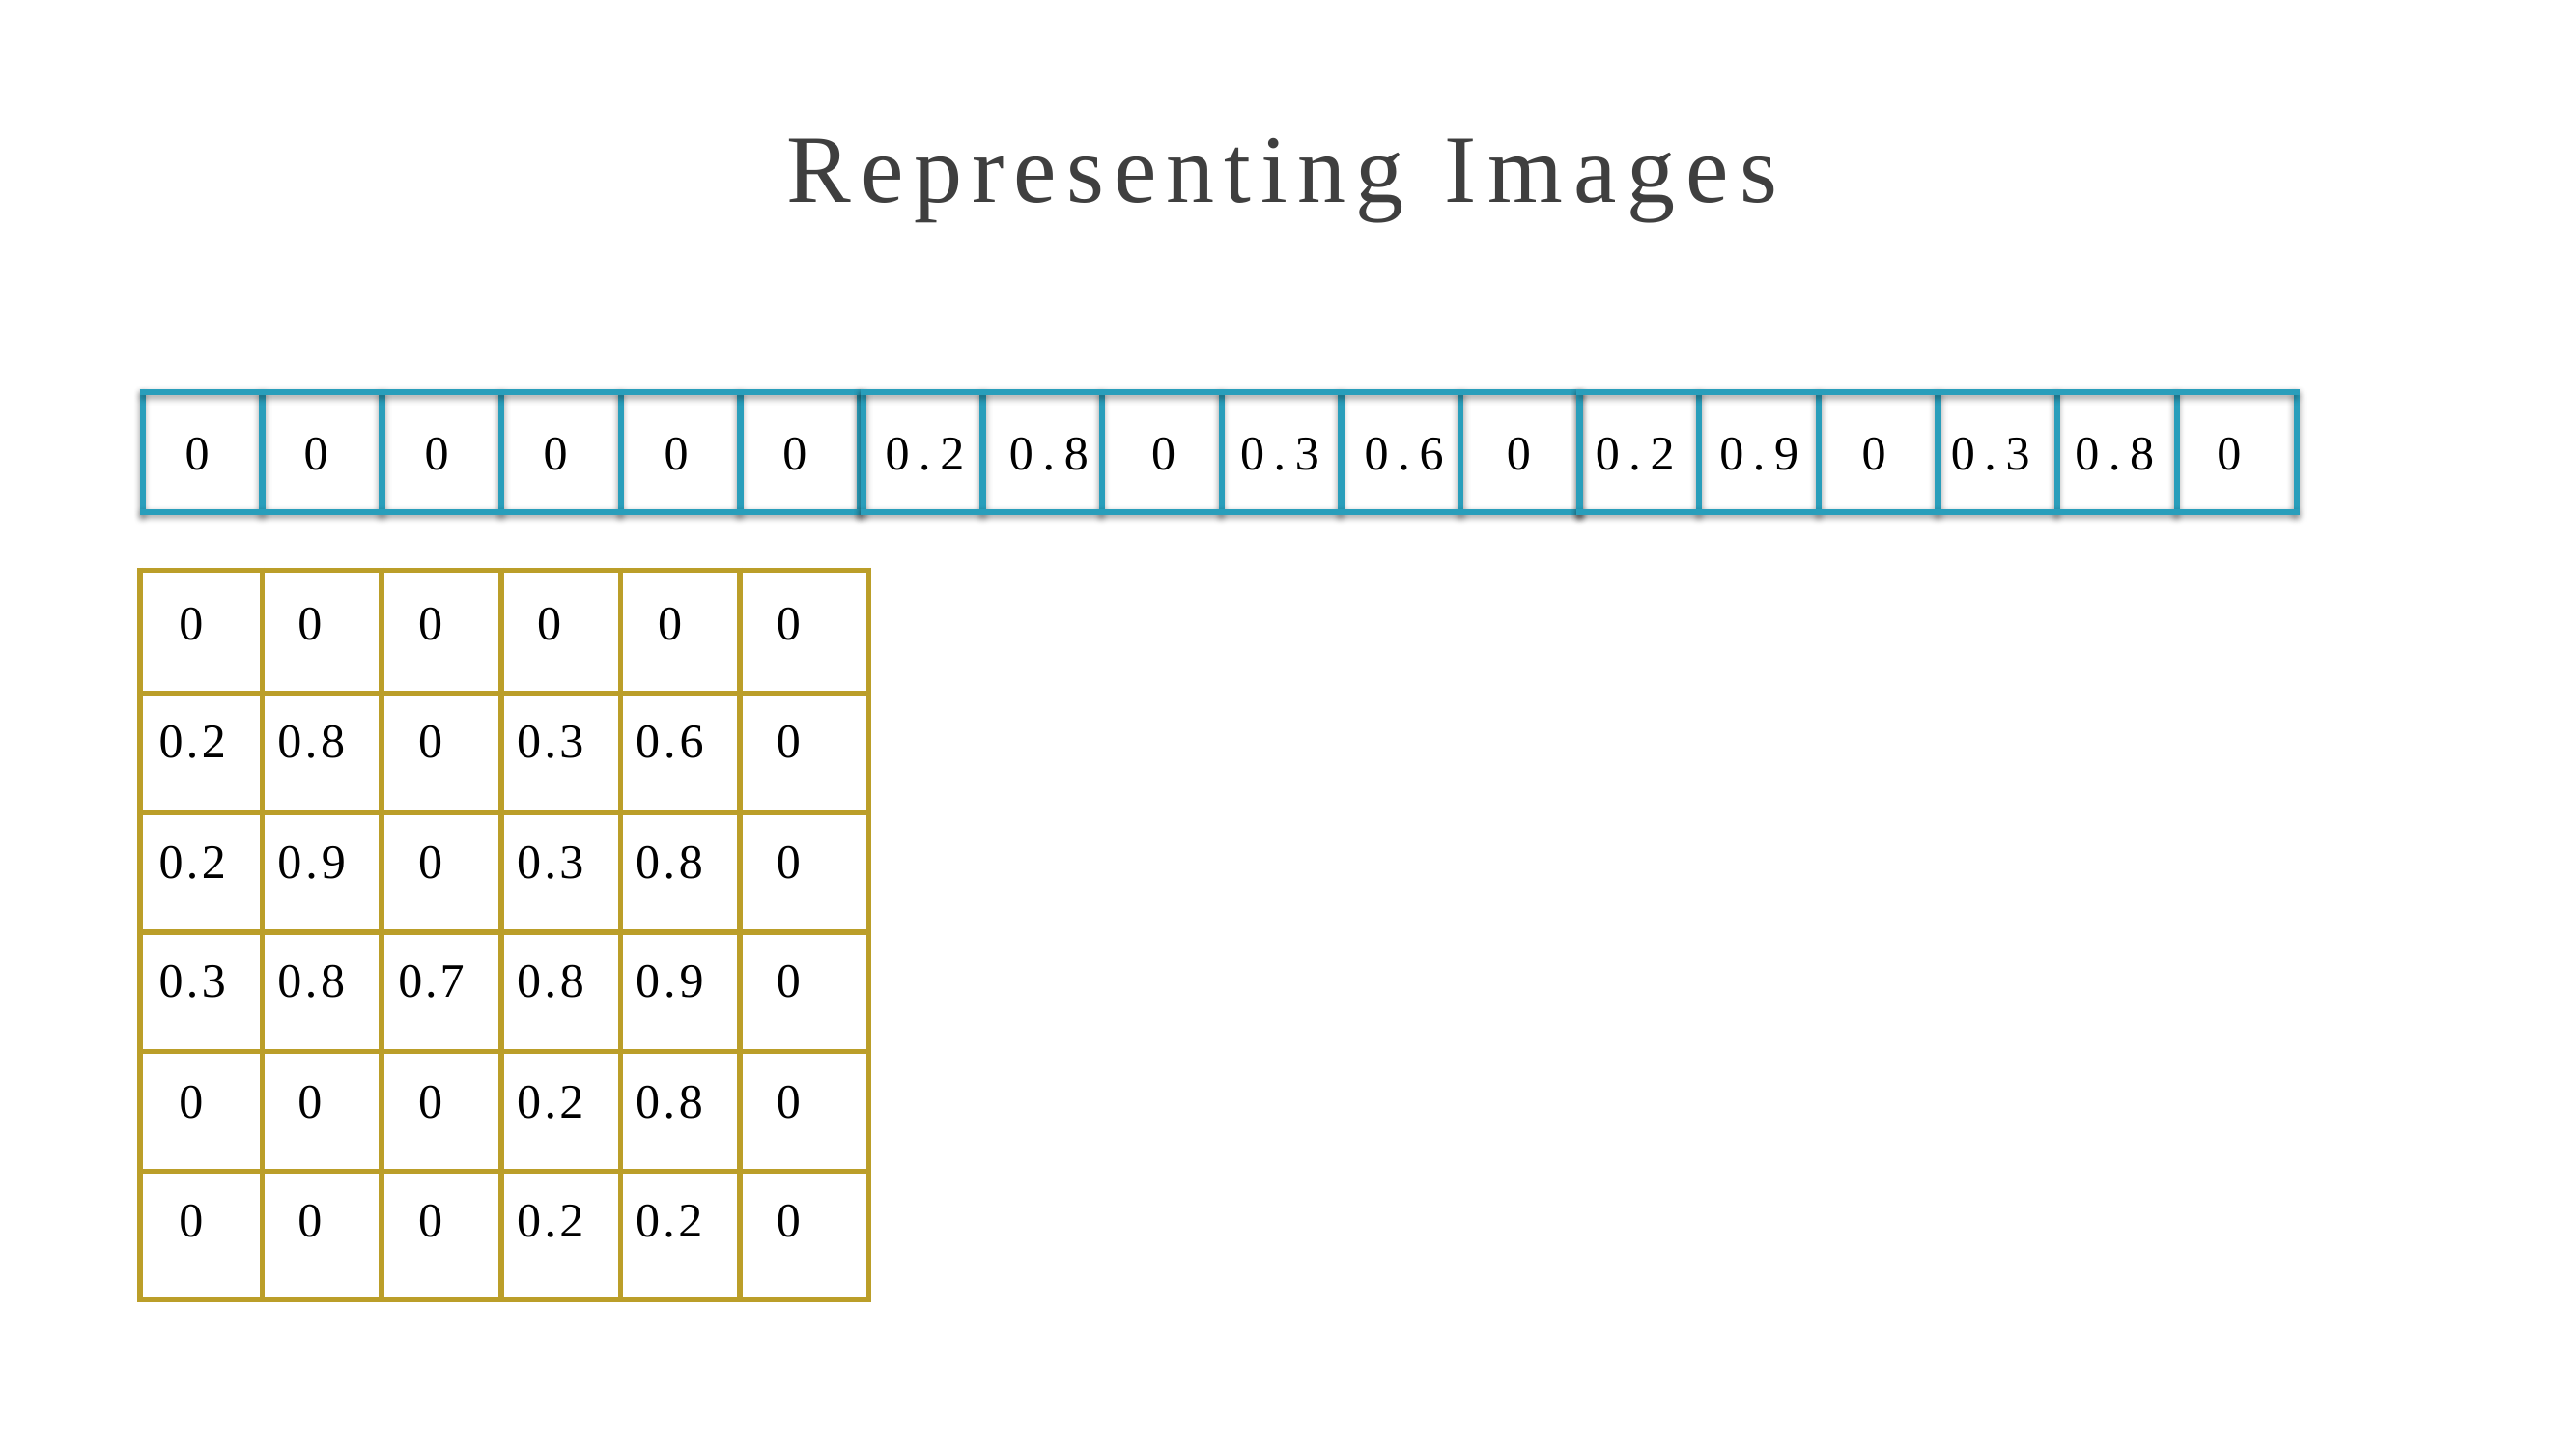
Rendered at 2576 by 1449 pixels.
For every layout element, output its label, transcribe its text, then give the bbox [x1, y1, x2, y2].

table_cell 0 [384, 696, 498, 810]
text_box [980, 480, 985, 508]
table_cell 0.8 [623, 1054, 737, 1169]
text_box [862, 480, 865, 509]
text_box [2295, 402, 2299, 509]
text_box [1339, 480, 1344, 508]
text_box [1697, 403, 1701, 417]
table_cell 0 [743, 1174, 866, 1297]
text_box [139, 510, 856, 514]
text_box [1458, 403, 1462, 417]
text_box [141, 402, 145, 509]
text_box 0 0 0 0 0 0 0.2 0.8 0 0.3 0.6 0 0.2 0.9 0 0.3 0.8 0 [184, 417, 2275, 480]
table_cell 0.3 [143, 935, 260, 1049]
text_box [499, 403, 503, 417]
text_box [2175, 403, 2179, 417]
table_cell 0.9 [265, 815, 379, 929]
table_cell 0 [265, 1054, 379, 1169]
text_box [260, 403, 265, 417]
text_box [1220, 480, 1224, 508]
table_cell 0.3 [504, 815, 618, 929]
table_cell 0.7 [384, 935, 498, 1049]
table_cell 0 [743, 1054, 866, 1169]
text_box [1936, 480, 1940, 508]
table_cell 0 [384, 1054, 498, 1169]
text_box [860, 510, 1572, 514]
table_cell 0 [265, 1174, 379, 1297]
table_header 0 [384, 573, 498, 691]
text_box [862, 402, 865, 417]
text_box [1577, 402, 1582, 417]
text_box [619, 480, 623, 508]
table_cell 0.3 [504, 696, 618, 810]
table_cell 0 [743, 815, 866, 929]
text_box [380, 480, 383, 508]
text_box [1936, 403, 1940, 417]
table_cell 0.8 [265, 696, 379, 810]
text_box [1220, 403, 1224, 417]
table_cell 0 [143, 1174, 260, 1297]
text_box [1458, 480, 1462, 508]
text_box [1100, 403, 1104, 417]
table_cell 0.9 [623, 935, 737, 1049]
text_box [2055, 480, 2059, 508]
table_header 0 [265, 573, 379, 691]
table_cell 0.2 [143, 696, 260, 810]
text_box [738, 403, 743, 417]
table_cell 0.8 [623, 815, 737, 929]
text_box [738, 480, 743, 508]
text_box [860, 390, 1573, 394]
table_cell 0.2 [623, 1174, 737, 1297]
text_box [380, 403, 383, 417]
table_header 0 [623, 573, 737, 691]
table_cell 0.8 [265, 935, 379, 1049]
text_box [1100, 480, 1104, 508]
text_box [1576, 390, 2300, 394]
table_cell 0.6 [623, 696, 737, 810]
text_box [1697, 480, 1701, 508]
text_box [1817, 403, 1821, 417]
text_box [1817, 480, 1821, 508]
text_box [619, 403, 623, 417]
text_box [260, 480, 265, 508]
text_box [1339, 403, 1344, 417]
table_cell 0 [143, 1054, 260, 1169]
text_box [499, 480, 503, 508]
table_header 0 [504, 573, 618, 691]
table_header 0 [743, 573, 866, 691]
text_box [980, 403, 985, 417]
table_cell 0 [384, 1174, 498, 1297]
table_cell 0.2 [504, 1054, 618, 1169]
text_box [1577, 480, 1582, 509]
text_box [2055, 403, 2059, 417]
table_cell 0.8 [504, 935, 618, 1049]
table_cell 0 [743, 935, 866, 1049]
text_box [2175, 480, 2179, 508]
table_cell 0 [384, 815, 498, 929]
text_box [1576, 510, 2300, 514]
table_cell 0.2 [143, 815, 260, 929]
table_cell 0 [743, 696, 866, 810]
text_box Representing Images [786, 105, 1809, 222]
table_cell 0.2 [504, 1174, 618, 1297]
text_box [139, 390, 857, 394]
table_header 0 [143, 573, 260, 691]
